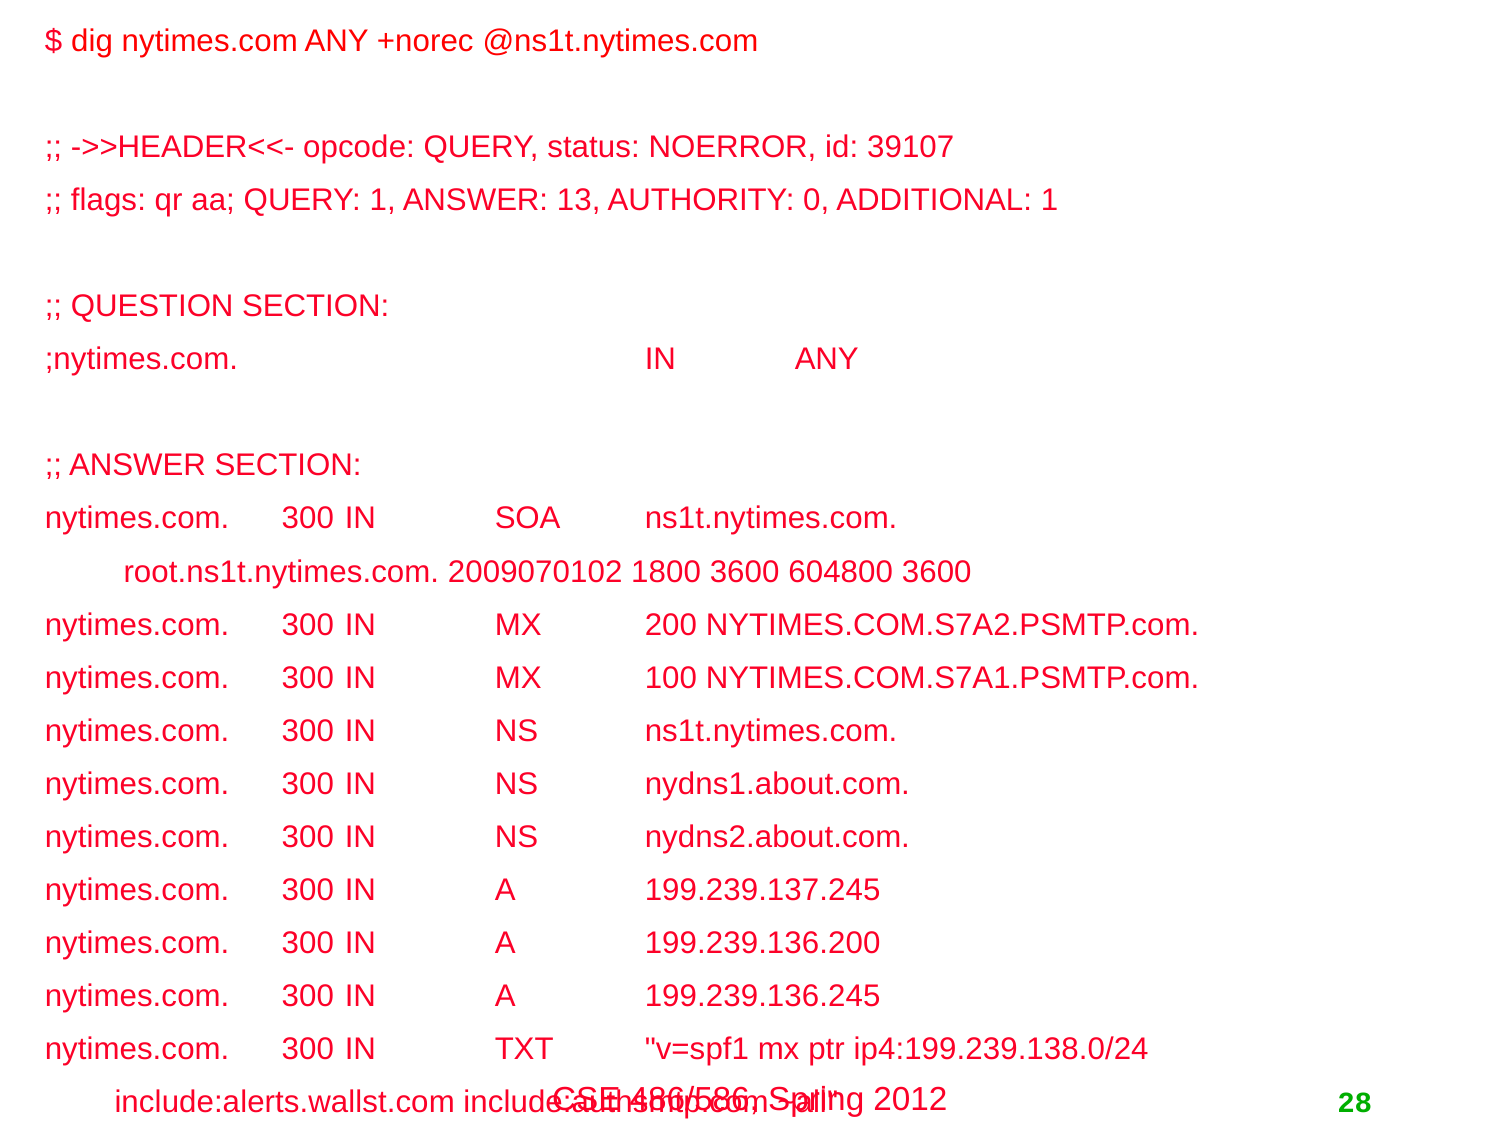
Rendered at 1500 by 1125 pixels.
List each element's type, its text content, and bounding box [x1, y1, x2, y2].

text_box $ dig nytimes.com ANY +norec @ns1t.nytimes.com ;; ->>HEADER<<- opcode: QUERY, status: NOERROR, id: 39107 ;; flags: qr aa; QUERY: 1, ANSWER: 13, AUTHORITY: 0, ADDITIONAL: 1 ;; QUESTION SECTION: ;nytimes.com. IN ANY ;; ANSWER SECTION: nytimes.com. 300 IN SOA ns1t.nytimes.com. root.ns1t.nytimes.com. 2009070102 1800 3600 604800 3600 nytimes.com. 300 IN MX 200 NYTIMES.COM.S7A2.PSMTP.com. nytimes.com. 300 IN MX 100 NYTIMES.COM.S7A1.PSMTP.com. nytimes.com. 300 IN NS ns1t.nytimes.com. nytimes.com. 300 IN NS nydns1.about.com. nytimes.com. 300 IN NS nydns2.about.com. nytimes.com. 300 IN A 199.239.137.245 nytimes.com. 300 IN A 199.239.136.200 nytimes.com. 300 IN A 199.239.136.245 nytimes.com. 300 IN TXT "v=spf1 mx ptr ip4:199.239.138.0/24 include:alerts.wallst.com include:authsmtp.com ~all" ;; ADDITIONAL SECTION: ns1t.nytimes.com. 300 IN A 199.239.137.15 ;; Query time: 10 msec ;; SERVER: 199.239.137.15#53(199.239.137.15) ;; WHEN: Mon Feb 23 11:25:20 2009 ;; MSG SIZE rcvd: 454 [29, 12, 1500, 1125]
